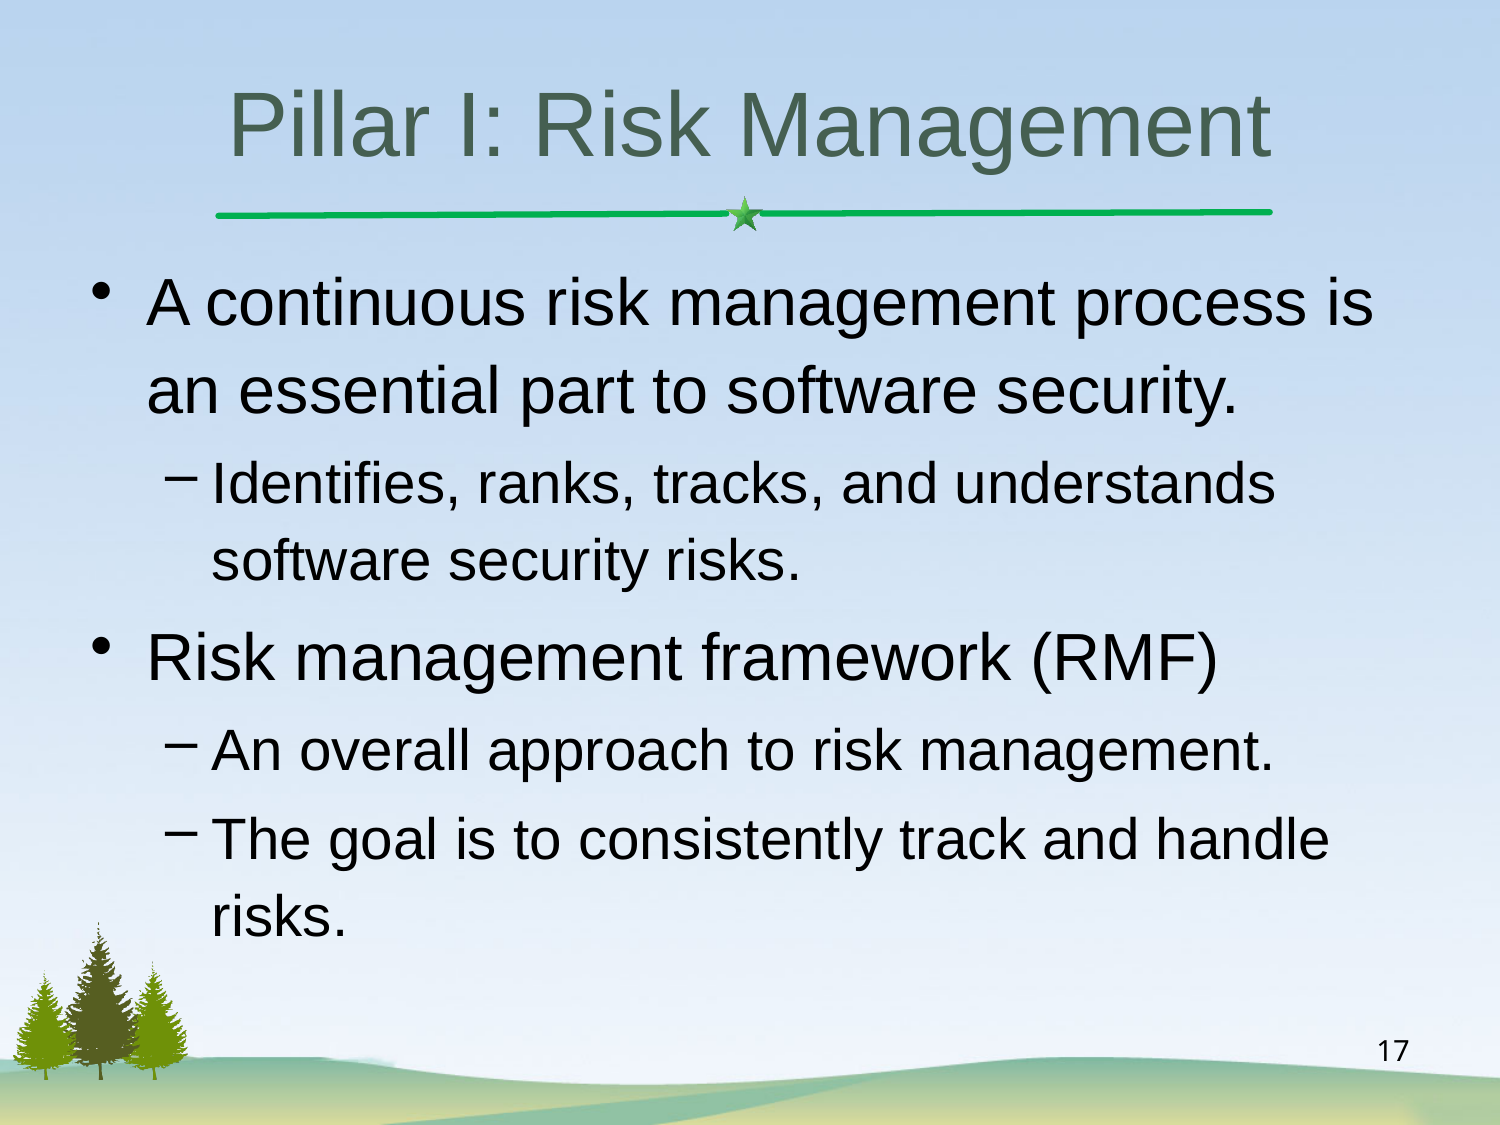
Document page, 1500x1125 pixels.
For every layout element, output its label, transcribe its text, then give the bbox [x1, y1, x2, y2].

title Pillar I: Risk Management [75, 30, 1425, 209]
picture [0, 0, 1500, 1125]
list A continuous risk management process is an essential part to software security. Identifies, ranks, tracks, and understands software security risks. Risk management framework (RMF) An overall approach to risk management. The goal is to consistently track and handle risks. [75, 243, 1425, 1005]
slide_number 17 [1074, 1024, 1425, 1103]
